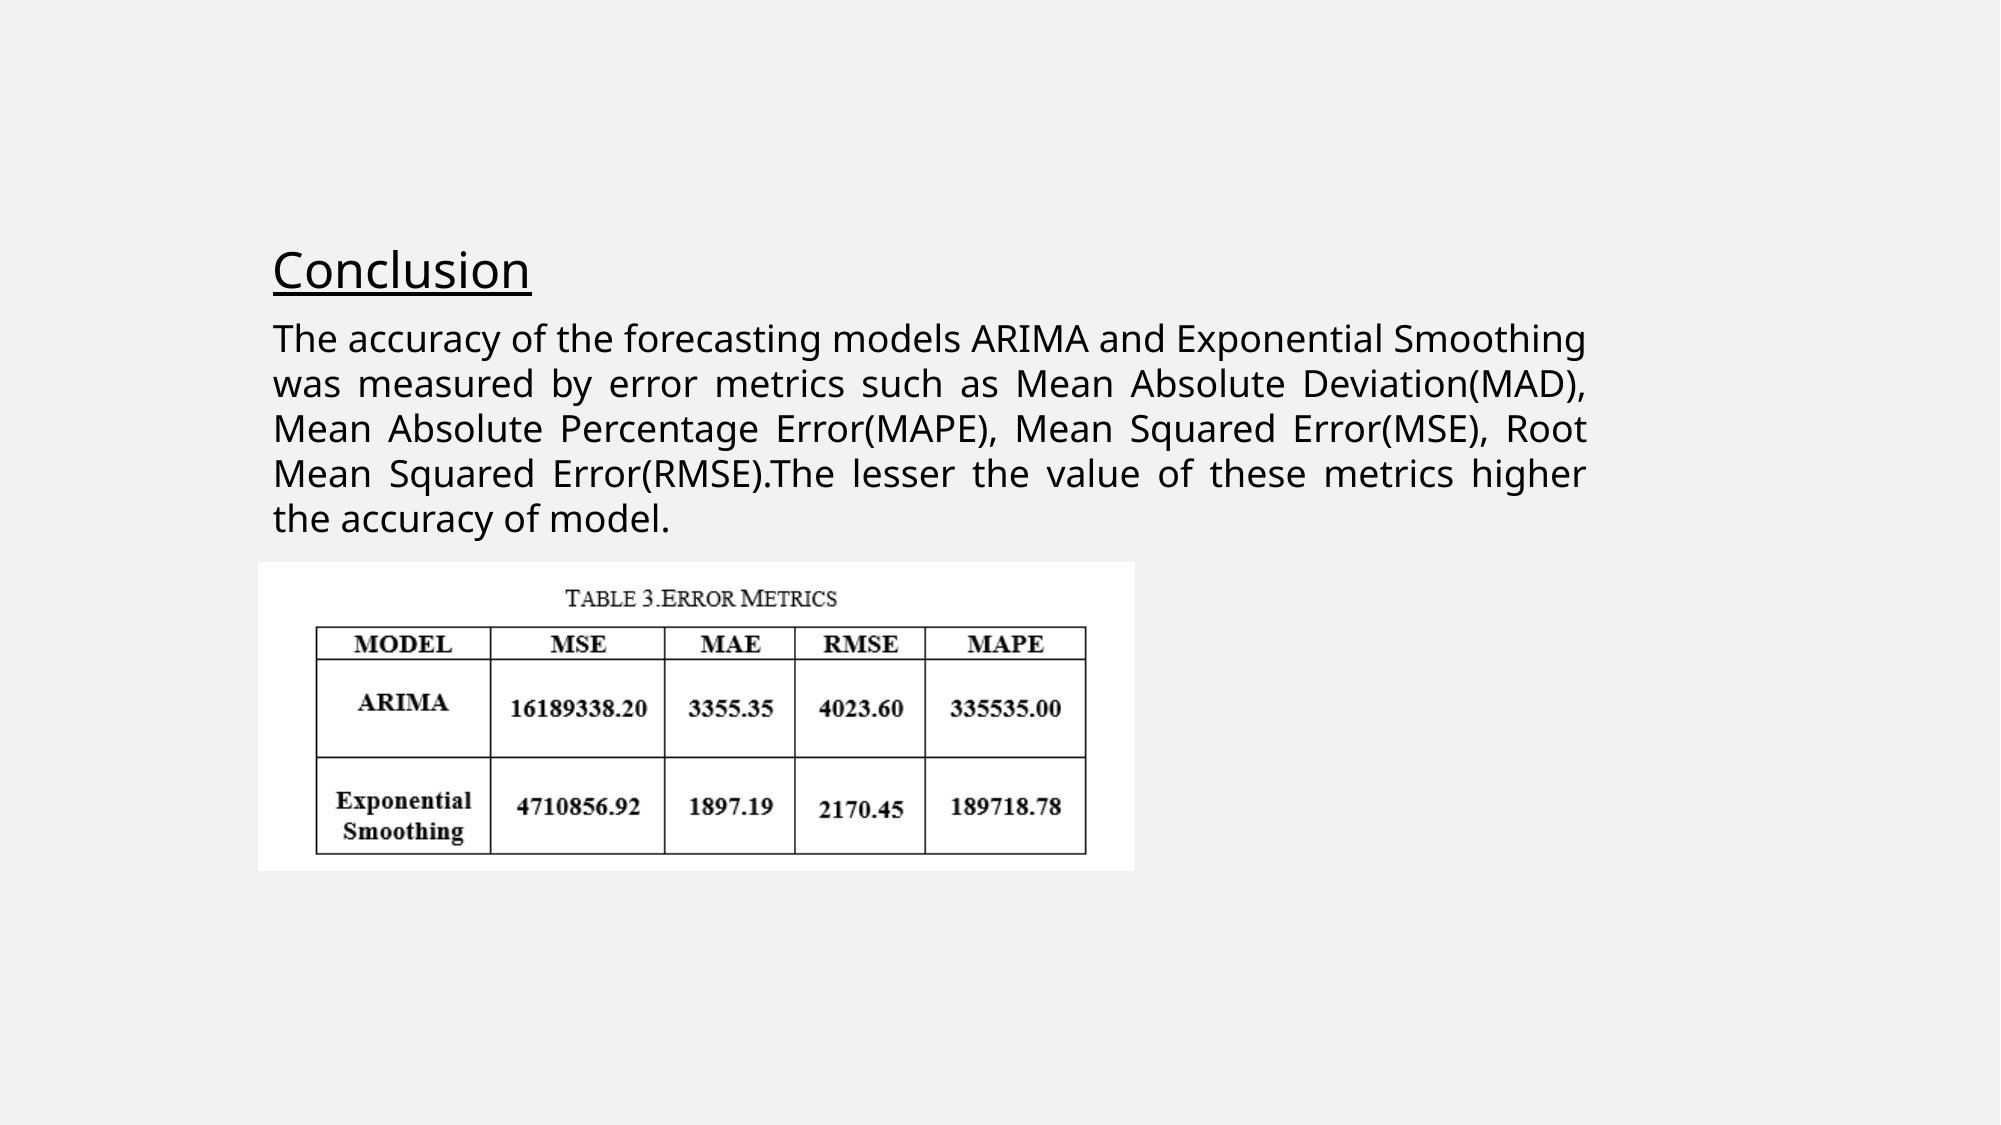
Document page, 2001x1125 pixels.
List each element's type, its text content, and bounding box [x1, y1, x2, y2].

text_box Conclusion The accuracy of the forecasting models ARIMA and Exponential Smoothing was measured by error metrics such as Mean Absolute Deviation(MAD), Mean Absolute Percentage Error(MAPE), Mean Squared Error(MSE), Root Mean Squared Error(RMSE).The lesser the value of these metrics higher the accuracy of model. [258, 230, 1603, 728]
picture [258, 562, 1135, 871]
